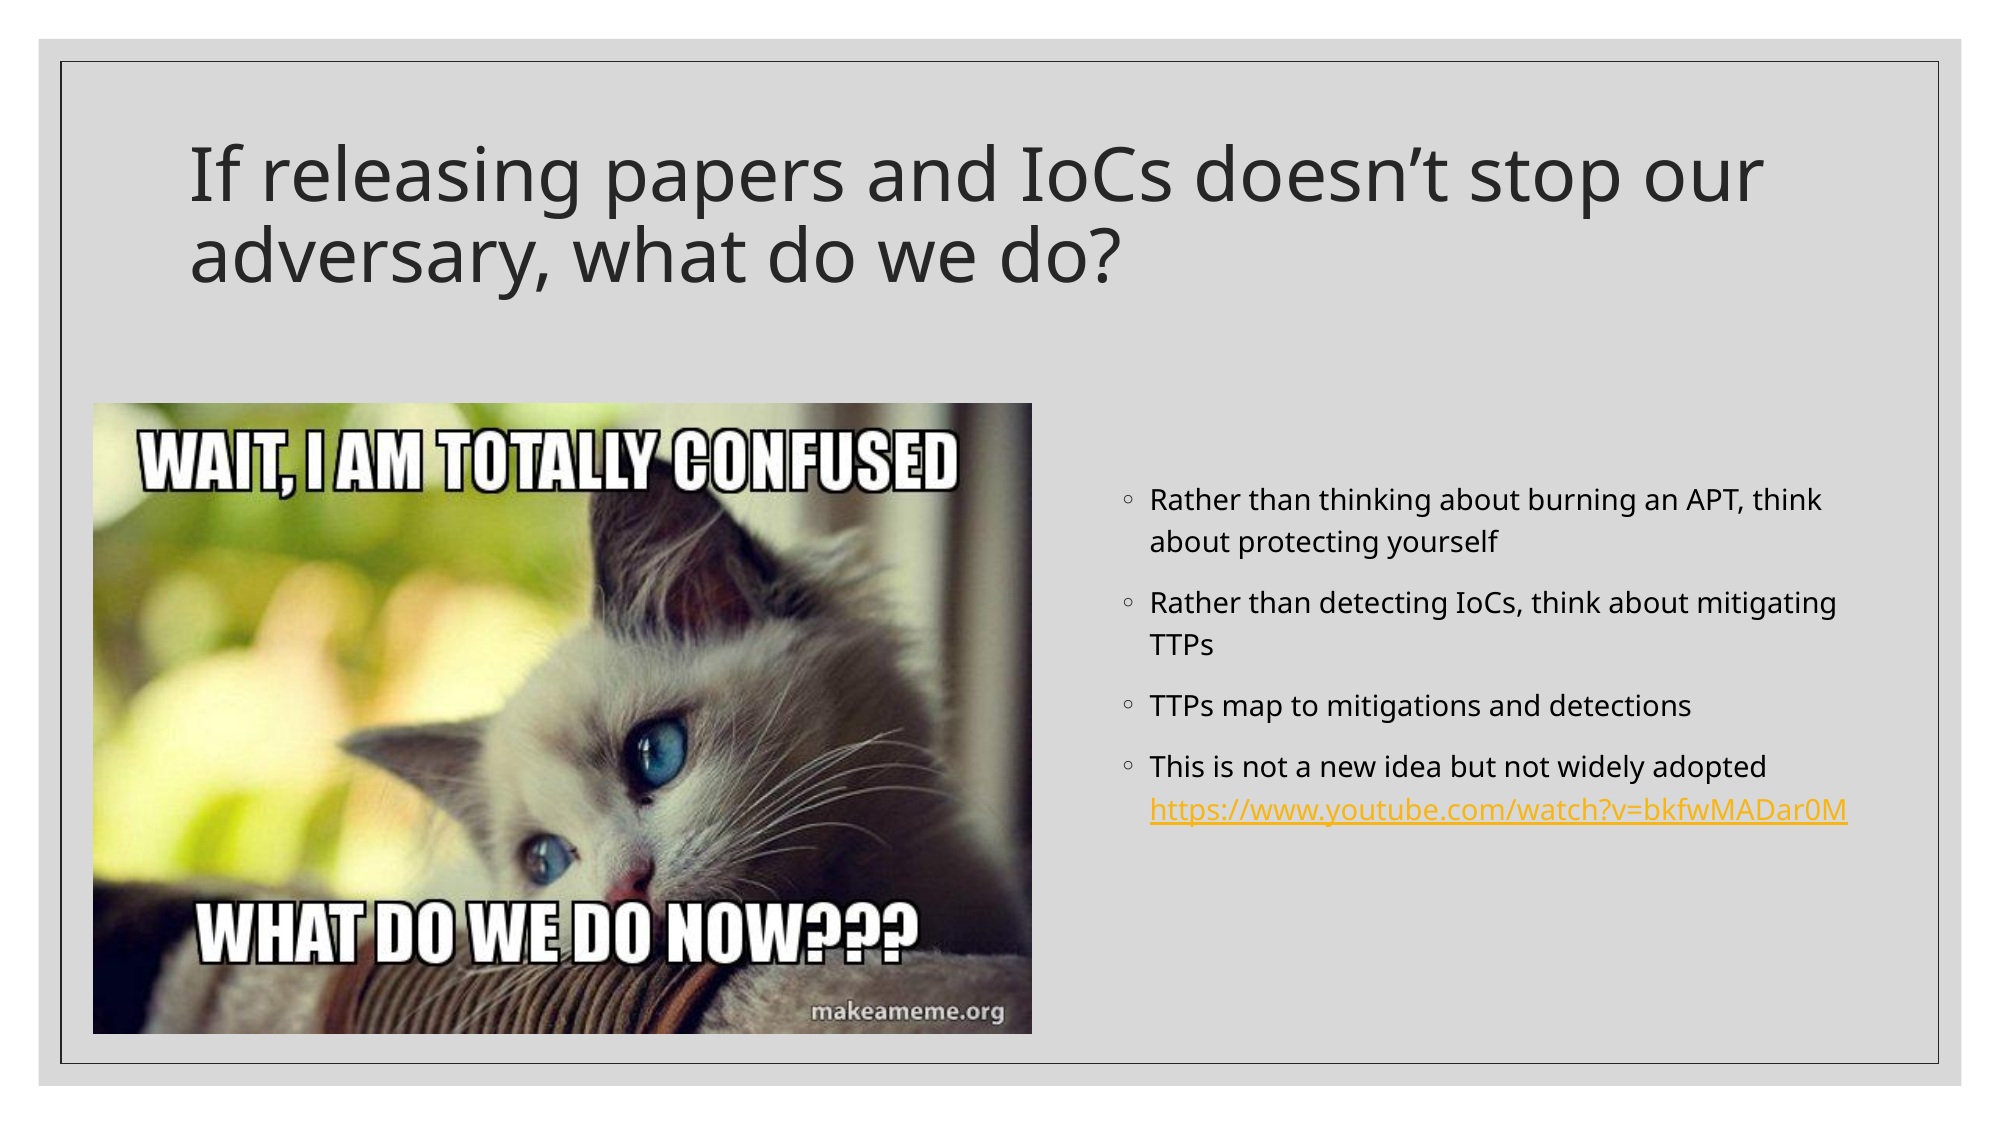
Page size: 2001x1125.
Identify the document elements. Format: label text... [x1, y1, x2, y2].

picture [93, 403, 1032, 1034]
list Rather than thinking about burning an APT, think about protecting yourself Rather than detecting IoCs, think about mitigating TTPs TTPs map to mitigations and detections This is not a new idea but not widely adopted https://www.youtube.com/watch?v=bkfwMADar0M [1104, 466, 1907, 1099]
title If releasing papers and IoCs doesn’t stop our adversary, what do we do? [174, 105, 1825, 331]
